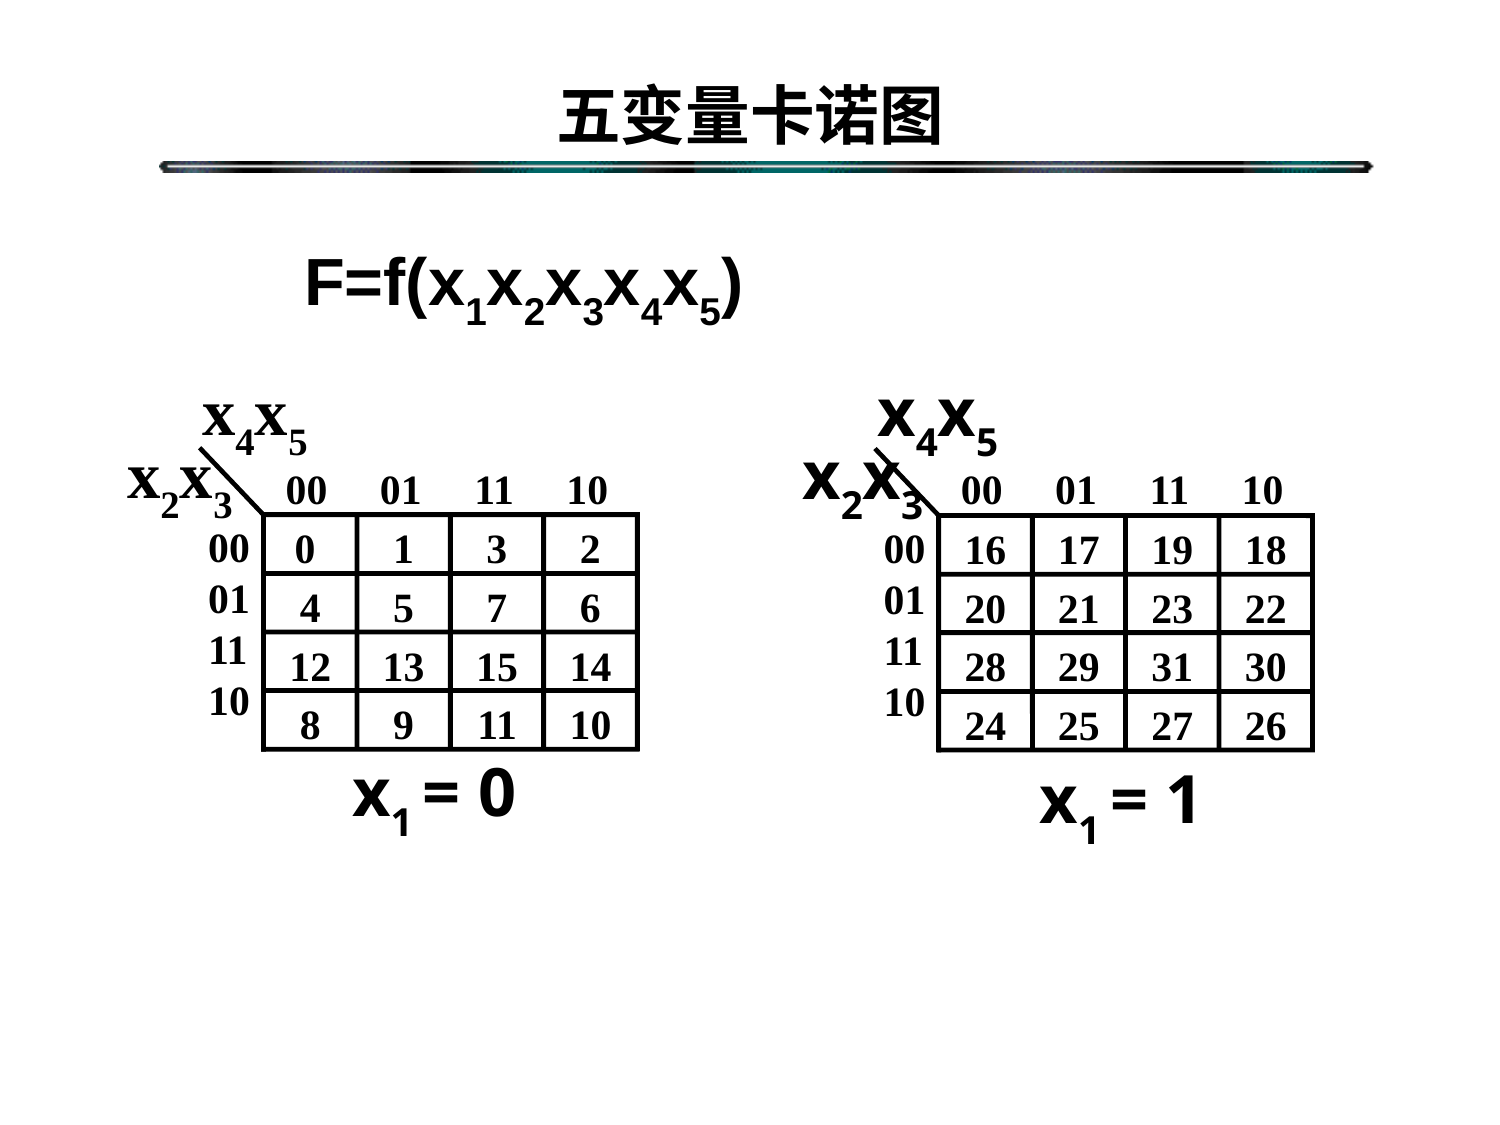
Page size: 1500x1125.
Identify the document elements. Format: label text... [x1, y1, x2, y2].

picture [159, 160, 1377, 173]
text_box 五变量卡诺图 [0, 67, 1500, 160]
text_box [111, 361, 650, 750]
text_box x1 = 1 [1024, 757, 1325, 860]
text_box x1 = 0 [337, 757, 638, 852]
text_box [289, 231, 833, 328]
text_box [787, 362, 1326, 751]
